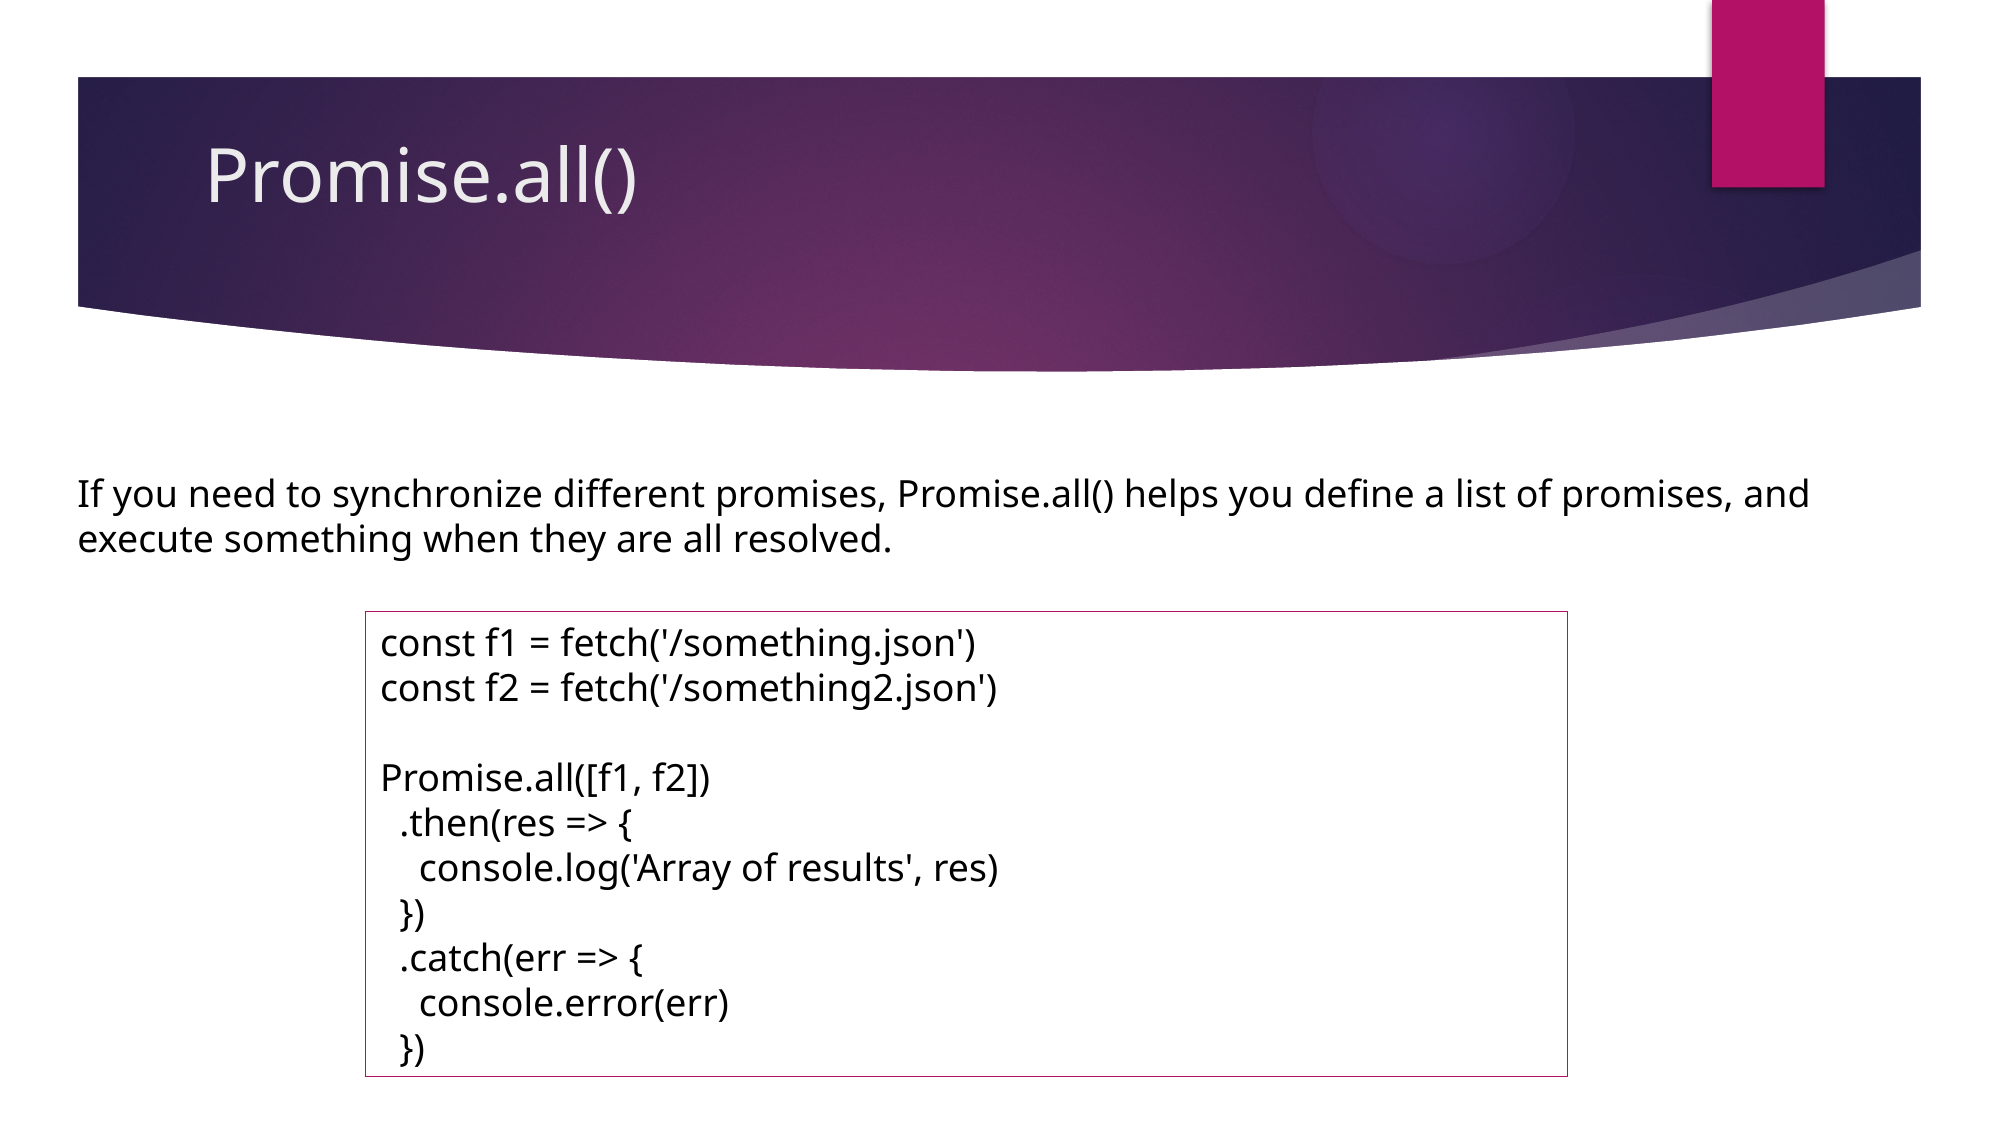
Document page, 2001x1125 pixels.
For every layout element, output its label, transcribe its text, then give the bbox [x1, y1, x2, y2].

text_box const f1 = fetch('/something.json') const f2 = fetch('/something2.json') Promise.all([f1, f2]) .then(res => { console.log('Array of results', res) }) .catch(err => { console.error(err) }) [365, 611, 1568, 1077]
text_box If you need to synchronize different promises, Promise.all() helps you define a list of promises, and execute something when they are all resolved. [62, 462, 1961, 568]
title Promise.all() [189, 159, 1627, 276]
